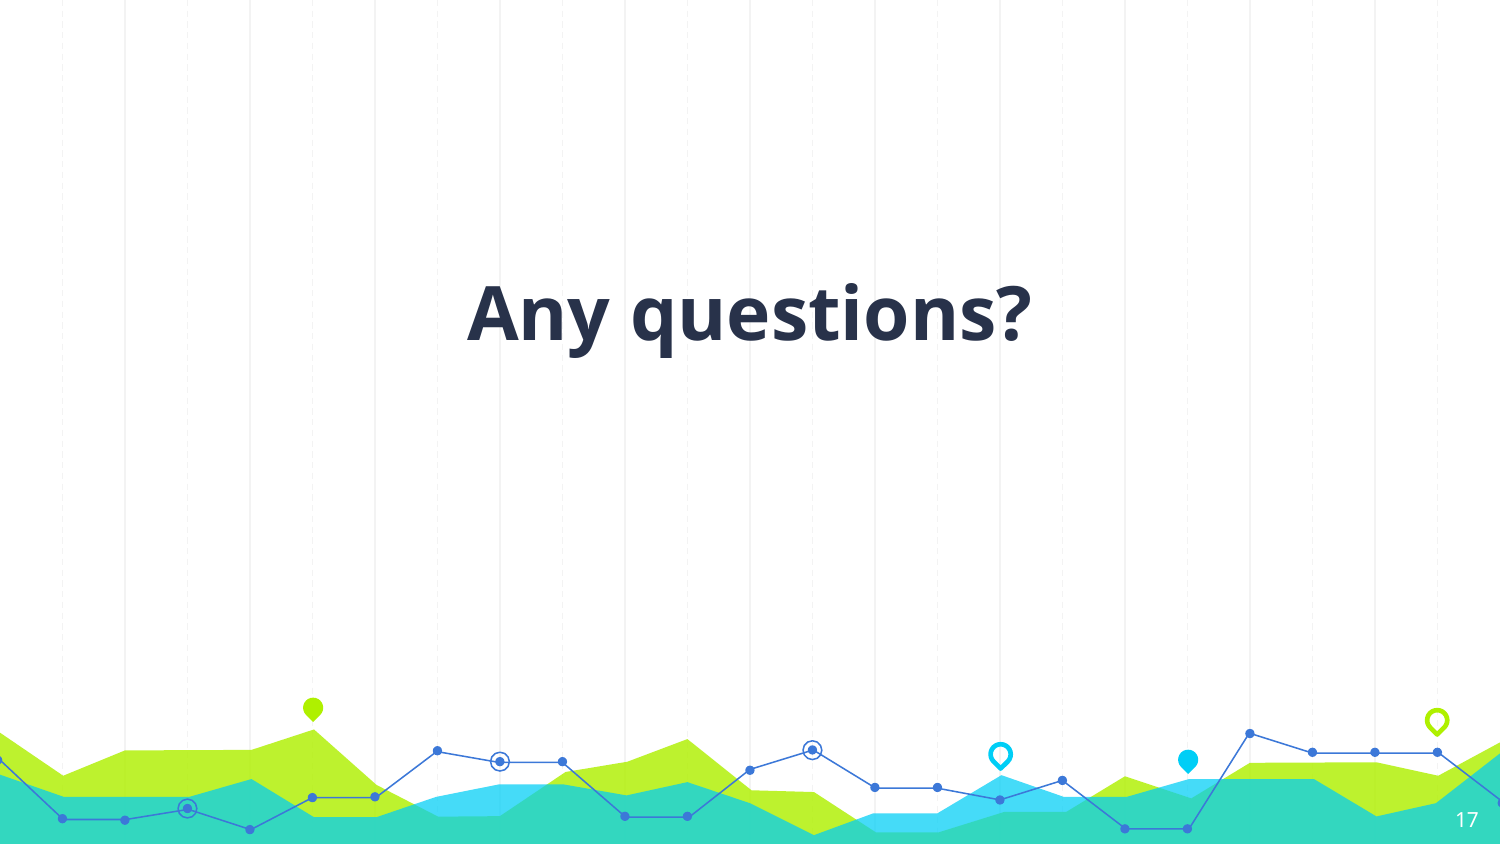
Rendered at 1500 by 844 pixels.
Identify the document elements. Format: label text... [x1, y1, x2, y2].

slide_number 17 [1403, 791, 1494, 844]
text_box Any questions? [209, 250, 1291, 527]
